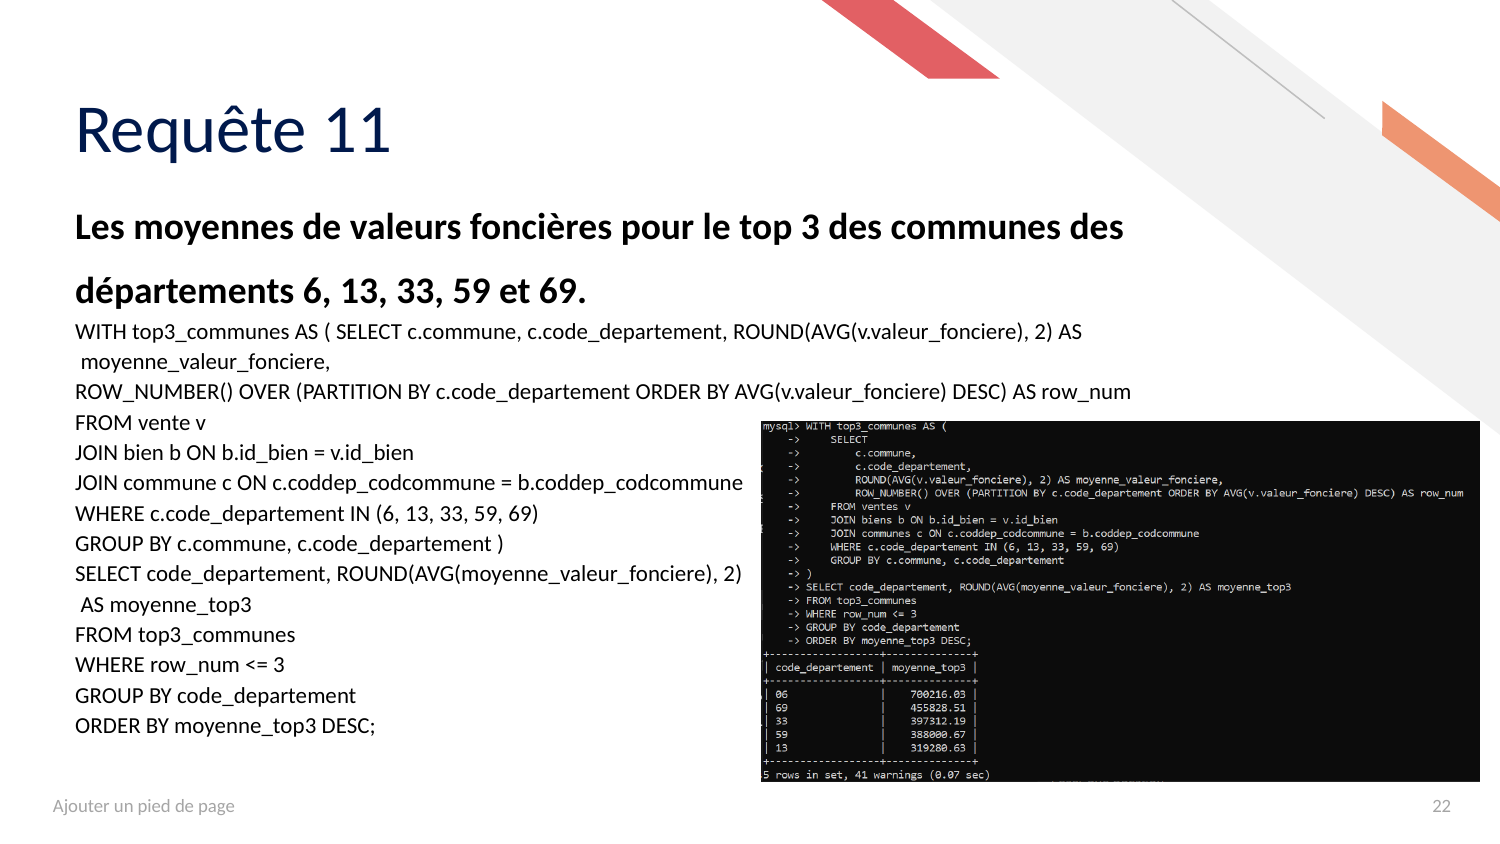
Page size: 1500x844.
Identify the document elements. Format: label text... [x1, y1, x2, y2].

slide_number 22 [1371, 791, 1463, 827]
picture [761, 421, 1480, 783]
title Requête 11 [63, 25, 1090, 167]
text_box Les moyennes de valeurs foncières pour le top 3 des communes des départements 6, 13, 33, 59 et 69. WITH top3_communes AS ( SELECT c.commune, c.code_departement, ROUND(AVG(v.valeur_fonciere), 2) AS moyenne_valeur_fonciere, ROW_NUMBER() OVER (PARTITION BY c.code_departement ORDER BY AVG(v.valeur_fonciere) DESC) AS row_num FROM vente v JOIN bien b ON b.id_bien = v.id_bien JOIN commune c ON c.coddep_codcommune = b.coddep_codcommune WHERE c.code_departement IN (6, 13, 33, 59, 69) GROUP BY c.commune, c.code_departement ) SELECT code_departement, ROUND(AVG(moyenne_valeur_fonciere), 2) AS moyenne_top3 FROM top3_communes WHERE row_num <= 3 GROUP BY code_departement ORDER BY moyenne_top3 DESC; [64, 192, 1209, 728]
footer Ajouter un pied de page [41, 782, 548, 827]
